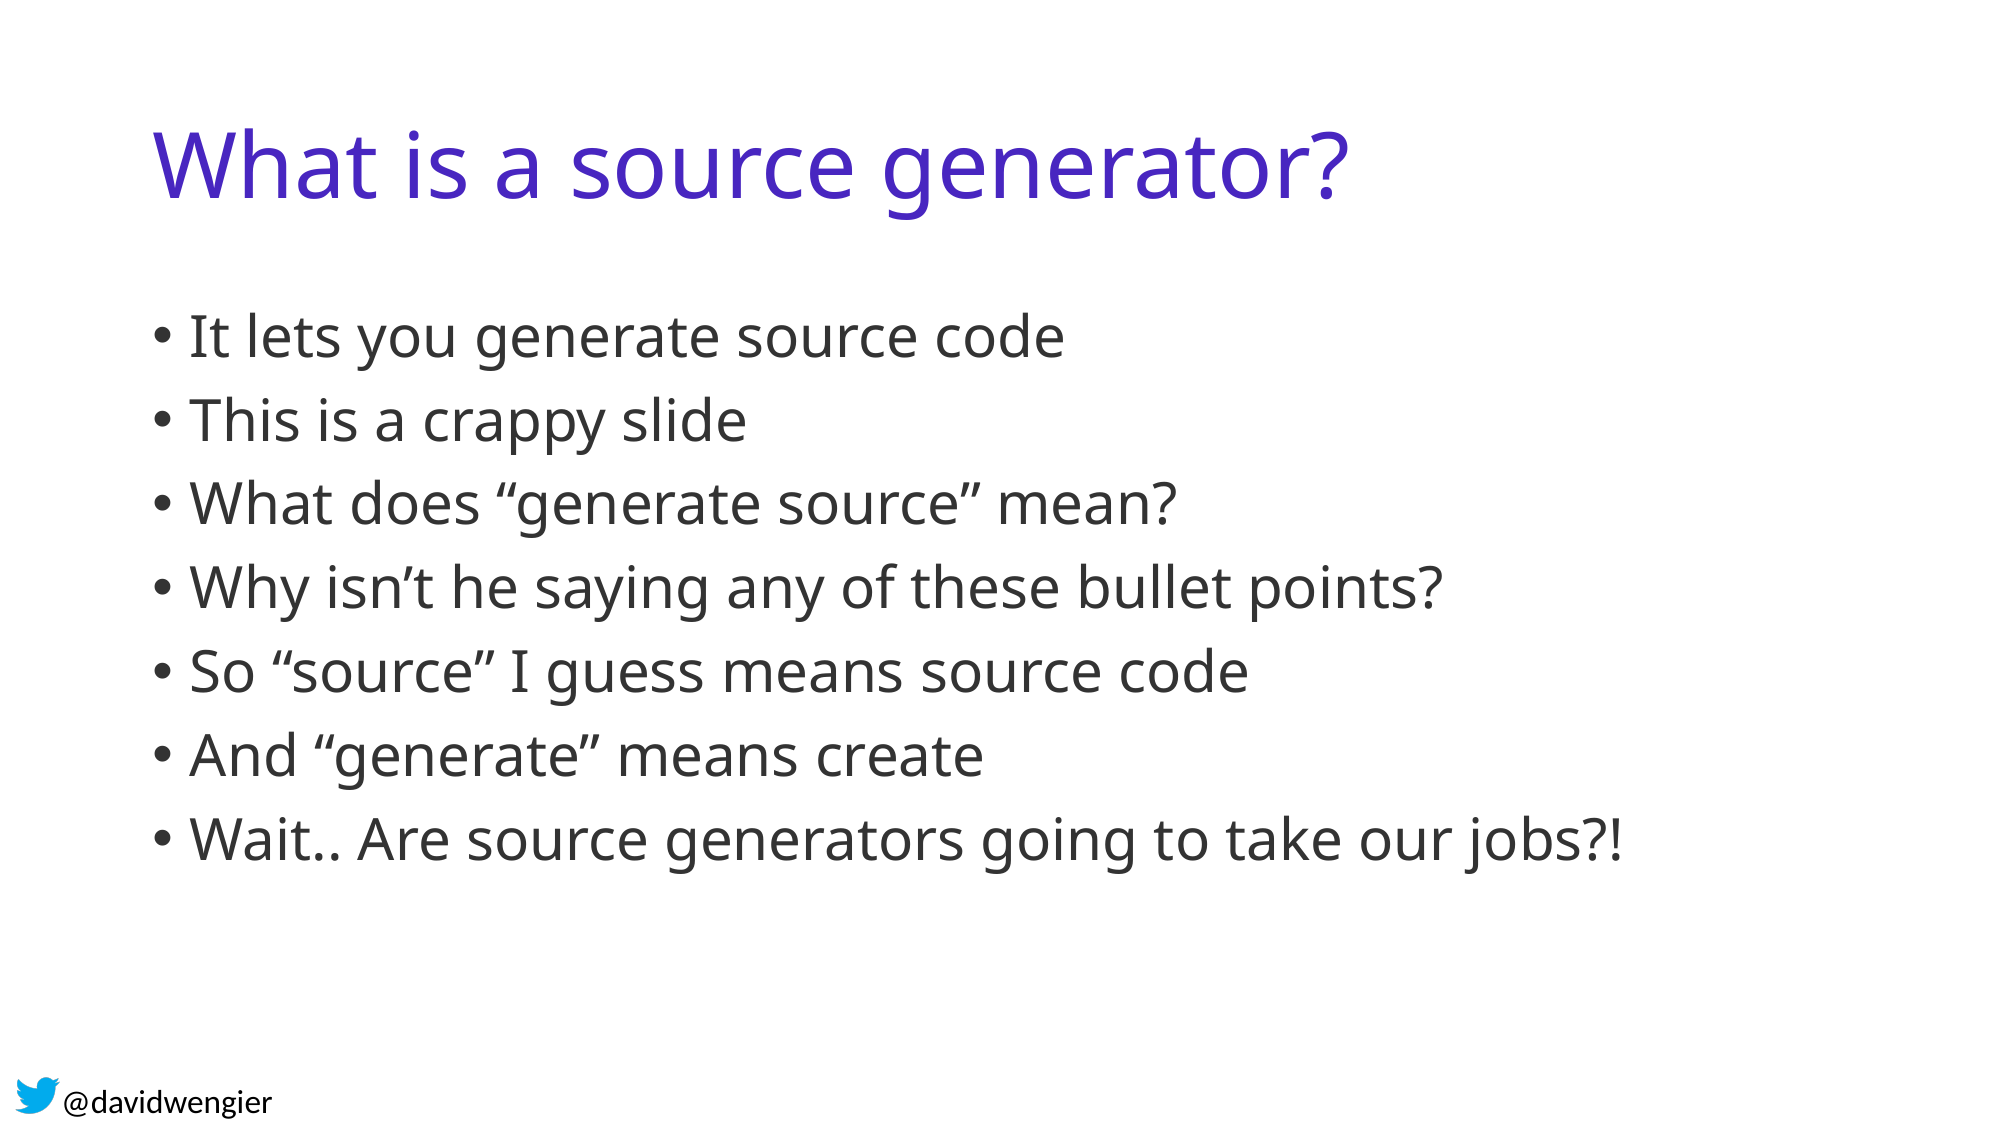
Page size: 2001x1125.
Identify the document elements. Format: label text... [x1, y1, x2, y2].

picture [0, 1058, 75, 1125]
title What is a source generator? [137, 59, 1863, 278]
list It lets you generate source code This is a crappy slide What does “generate source” mean? Why isn’t he saying any of these bullet points? So “source” I guess means source code And “generate” means create Wait.. Are source generators going to take our jobs?! [137, 299, 1863, 1014]
